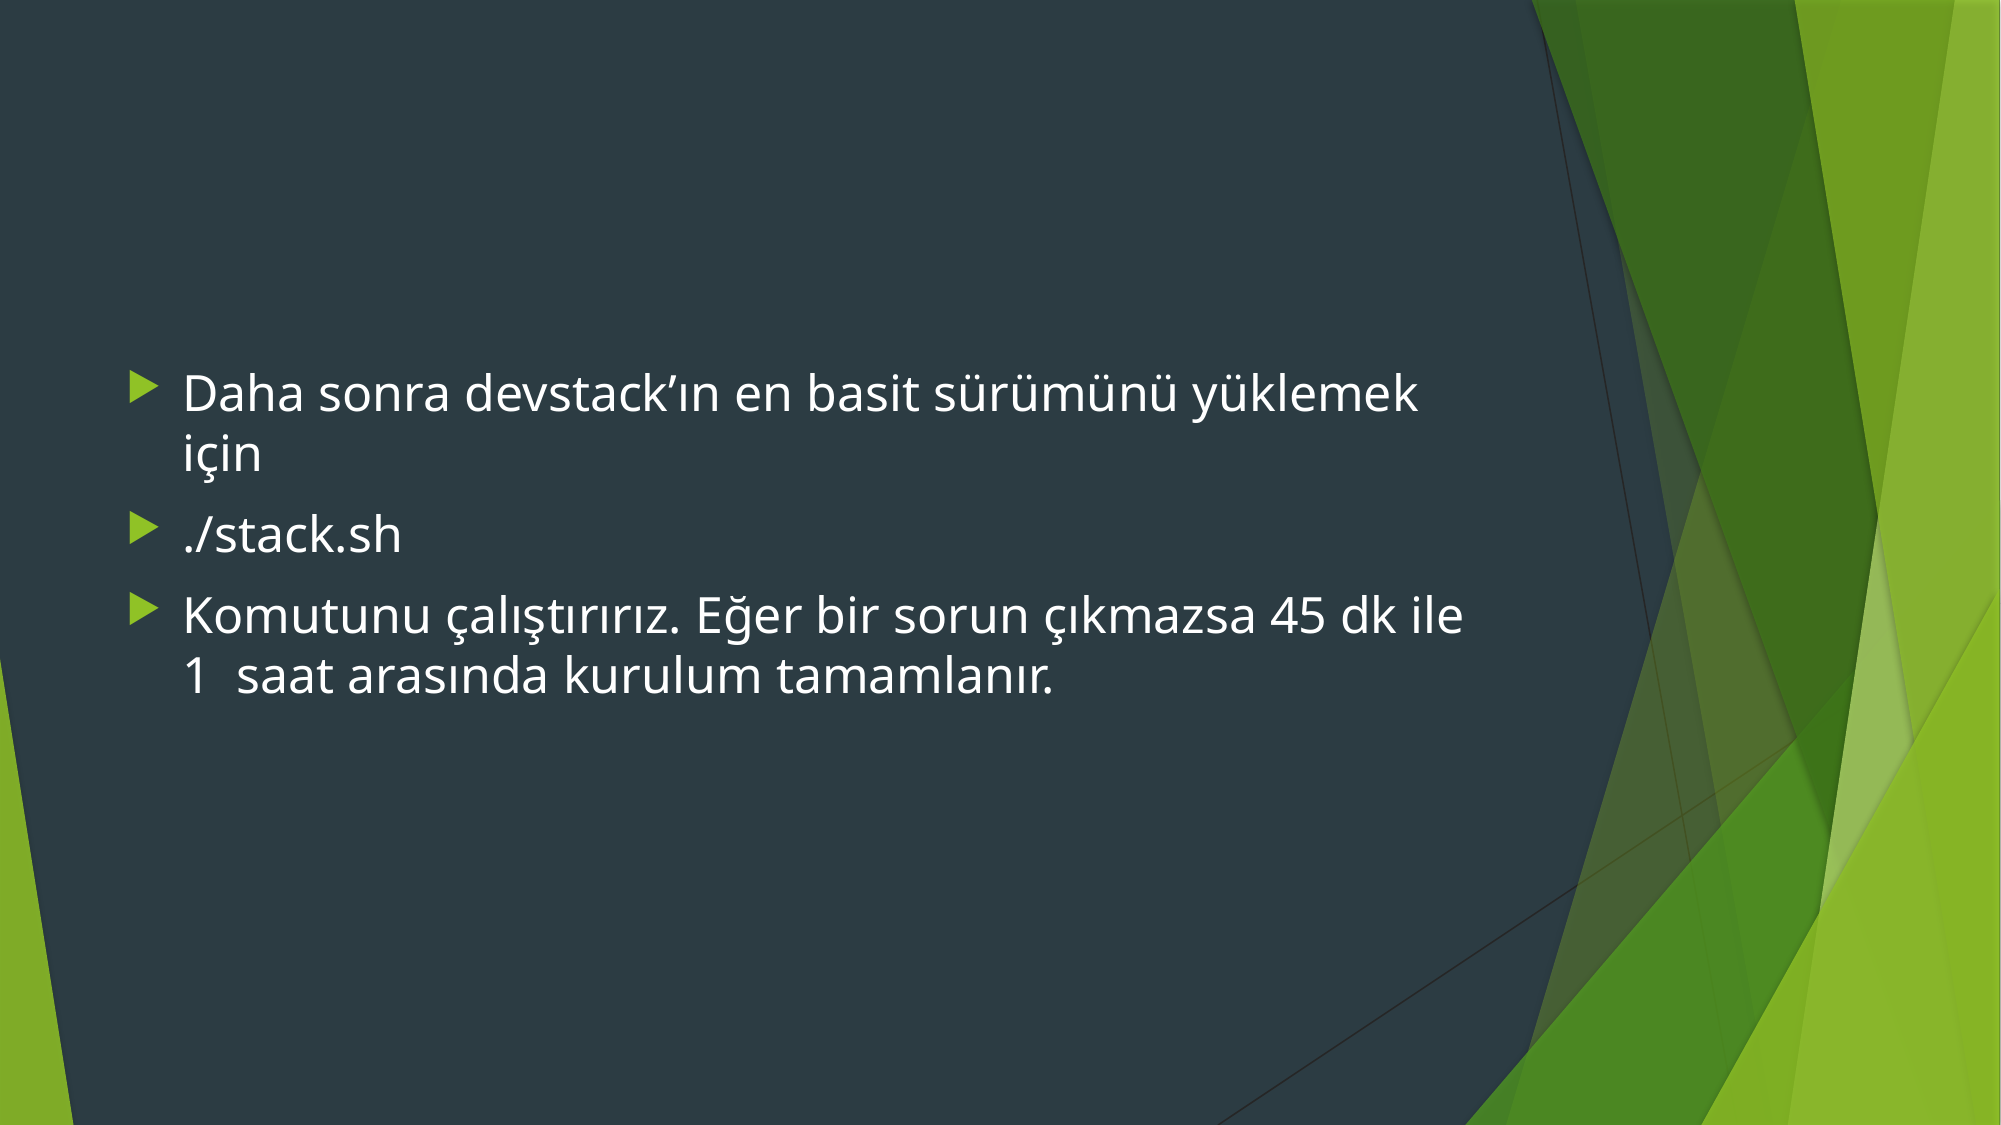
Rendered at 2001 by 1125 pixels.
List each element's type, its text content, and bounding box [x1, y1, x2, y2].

list Daha sonra devstack’ın en basit sürümünü yüklemek için ./stack.sh Komutunu çalıştırırız. Eğer bir sorun çıkmazsa 45 dk ile 1 saat arasında kurulum tamamlanır. [111, 354, 1522, 992]
